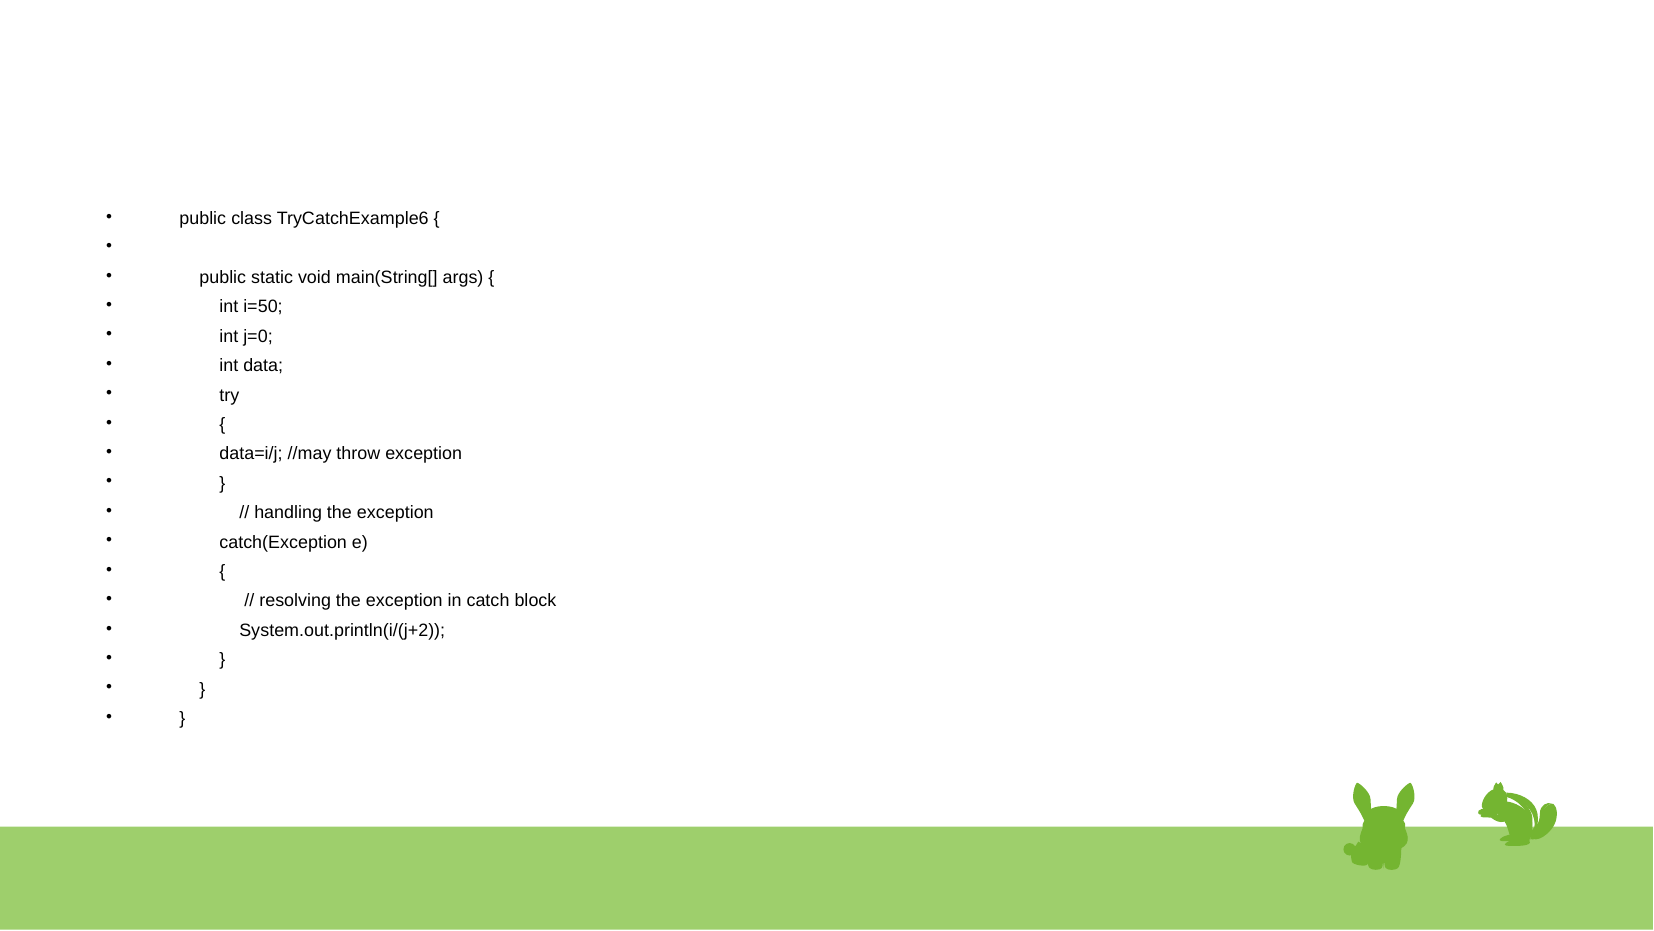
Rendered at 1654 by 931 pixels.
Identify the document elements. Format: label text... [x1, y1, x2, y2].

list public class TryCatchExample6 { public static void main(String[] args) { int i=50; int j=0; int data; try { data=i/j; //may throw exception } // handling the exception catch(Exception e) { // resolving the exception in catch block System.out.println(i/(j+2)); } } } [88, 206, 1565, 738]
